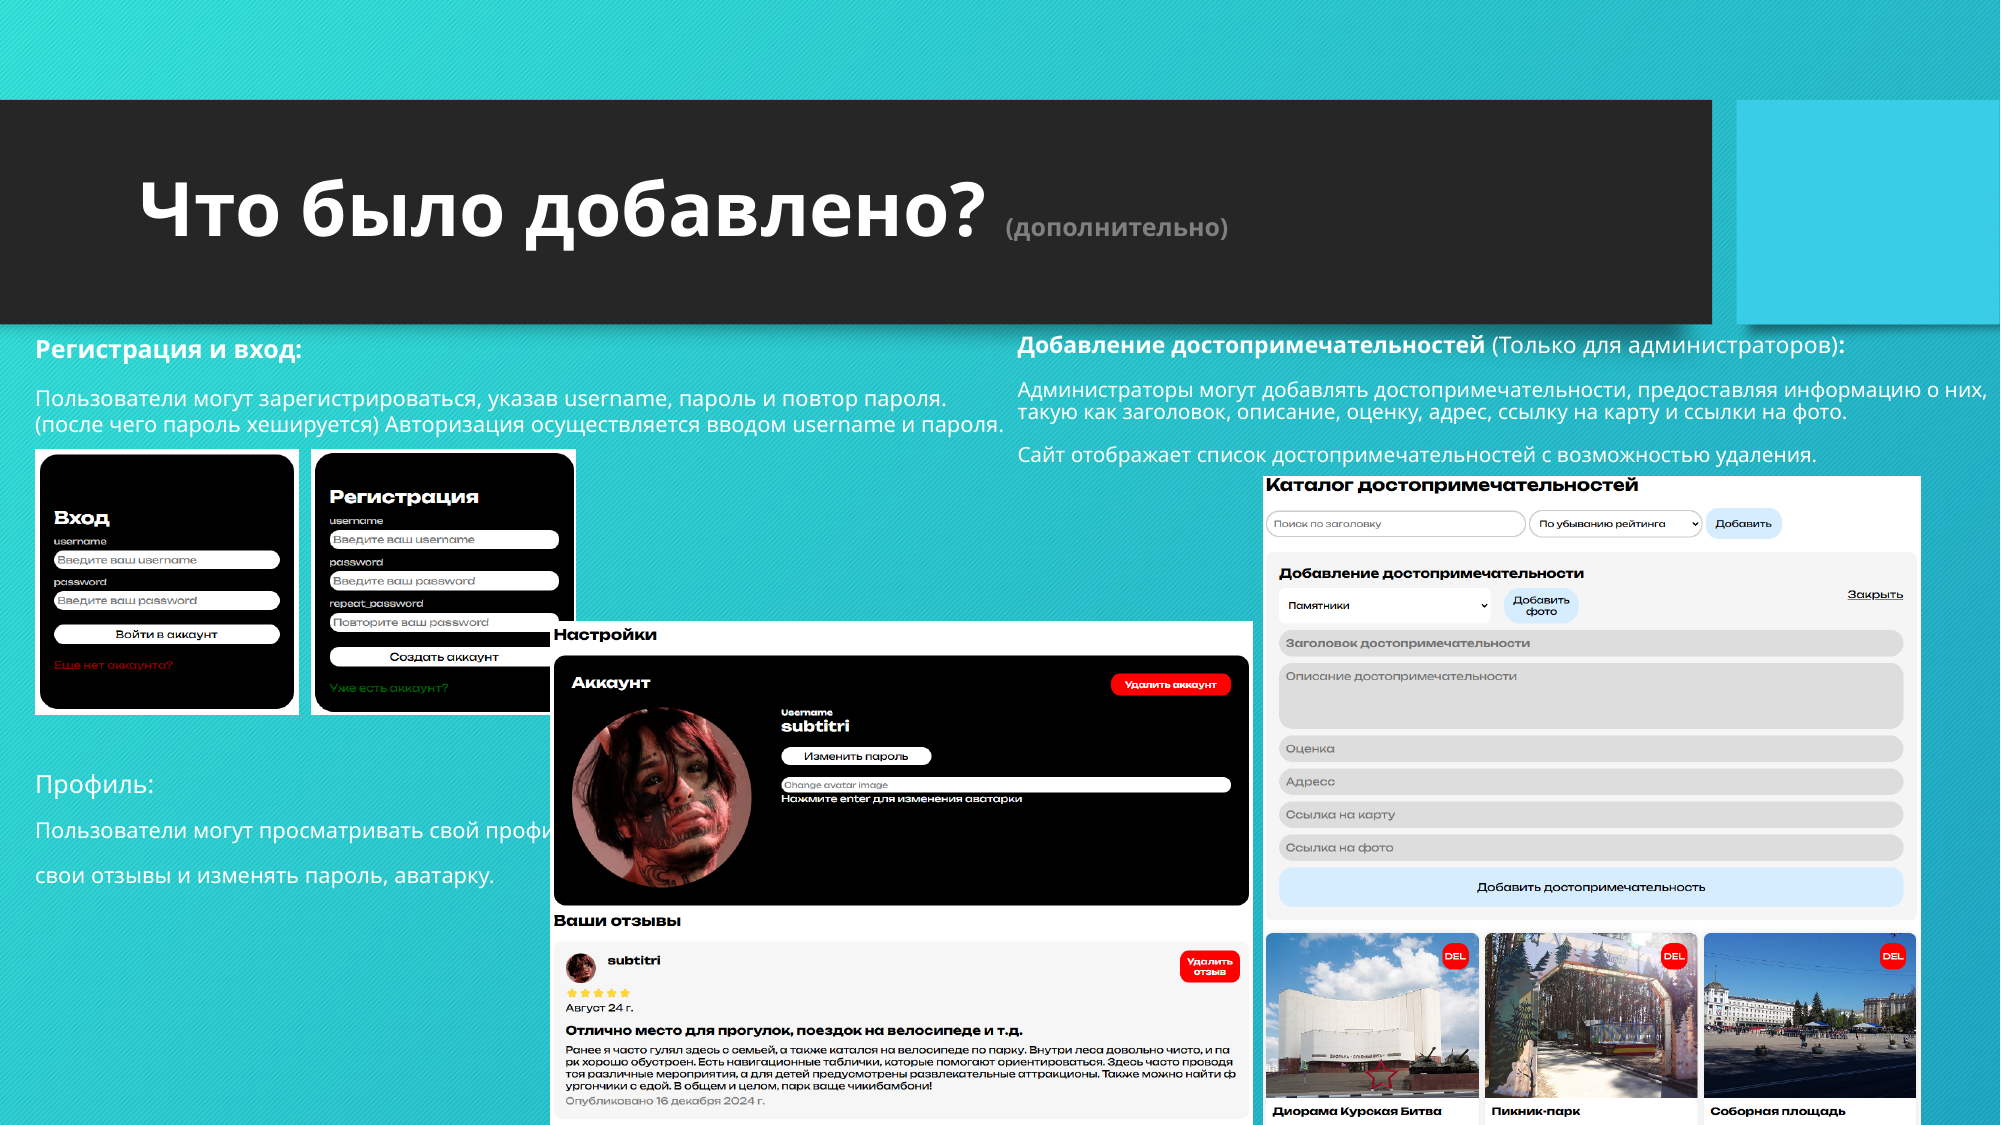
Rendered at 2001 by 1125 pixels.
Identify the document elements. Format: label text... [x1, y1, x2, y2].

picture [0, 325, 1713, 376]
picture [1262, 476, 1922, 1125]
picture [1736, 325, 2000, 333]
title Что было добавлено? (дополнительно) [124, 123, 1702, 301]
list Регистрация и вход: Пользователи могут зарегистрироваться, указав username, пароль и повтор пароля. (после чего пароль хешируется) Авторизация осуществляется вводом username и пароля. Профиль: Пользователи могут просматривать свой профиль, свои отзывы и изменять пароль, аватарку. Добавление достопримечательностей (Только для администраторов): Администраторы могут добавлять достопримечательности, предоставляя информацию о них, такую как заголовок, описание, оценку, адрес, ссылку на карту и ссылки на фото. Сайт отображает список достопримечательностей с возможностью удаления. [35, 333, 2000, 1056]
picture [311, 449, 1254, 1125]
picture [34, 449, 299, 716]
